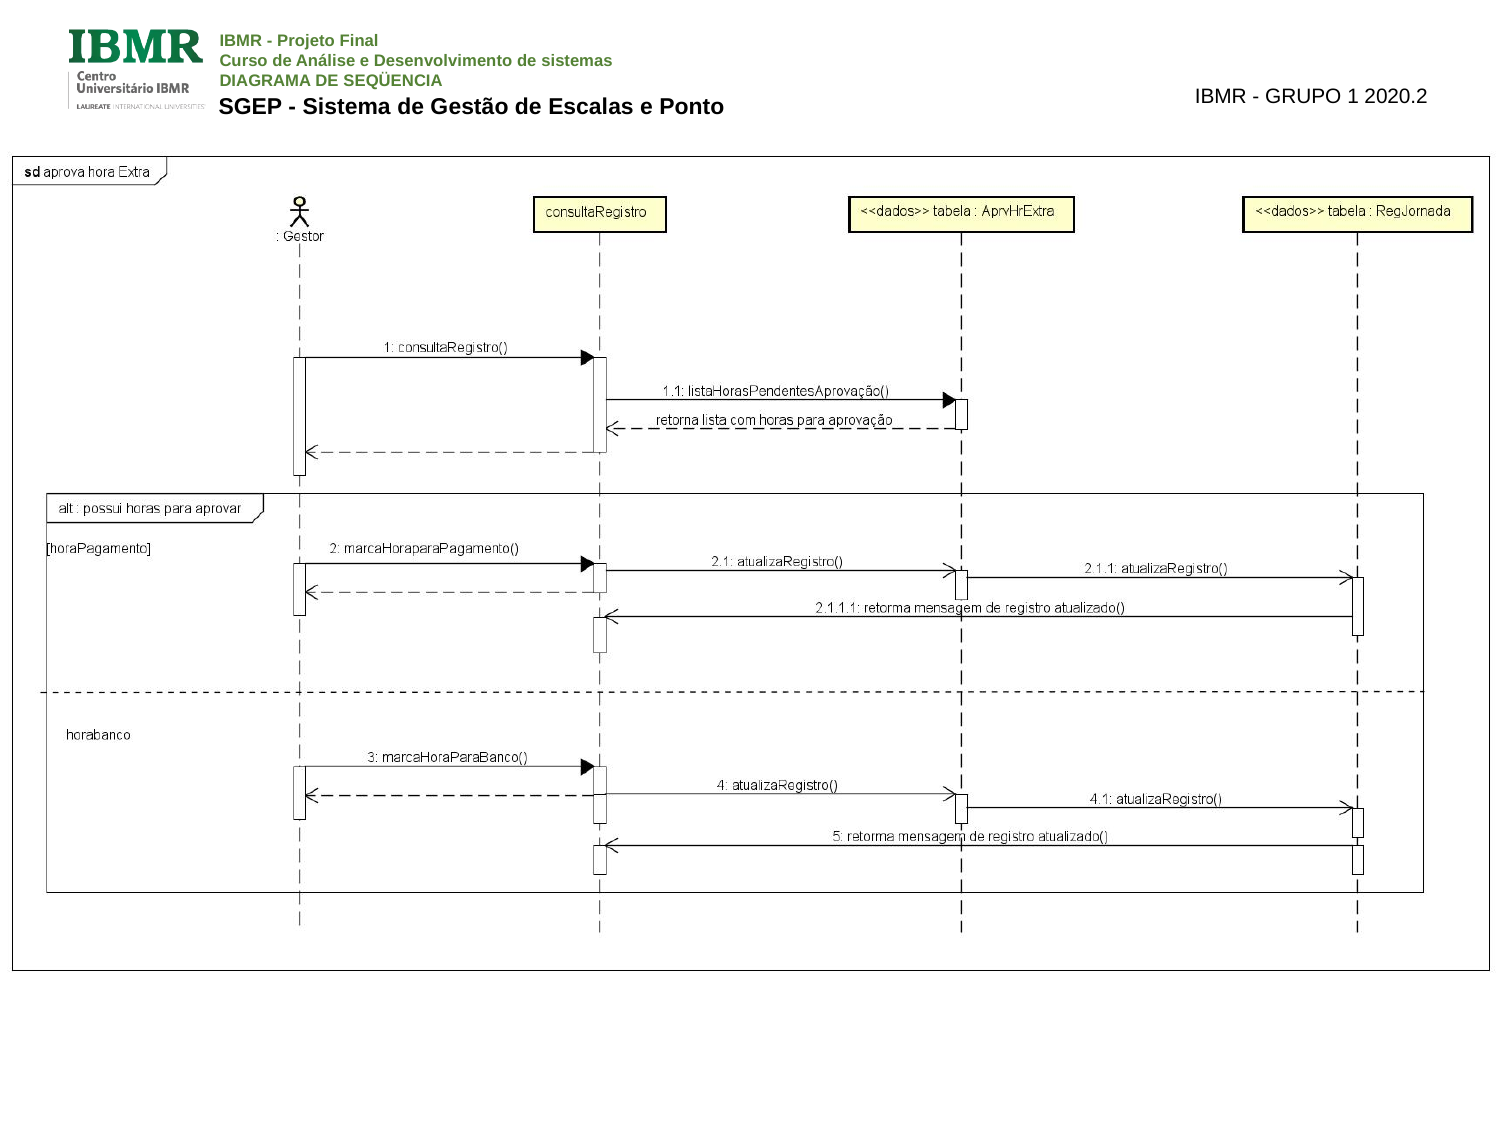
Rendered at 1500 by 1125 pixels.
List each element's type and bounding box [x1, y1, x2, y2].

picture [0, 144, 1500, 981]
text_box [56, 6, 1444, 127]
